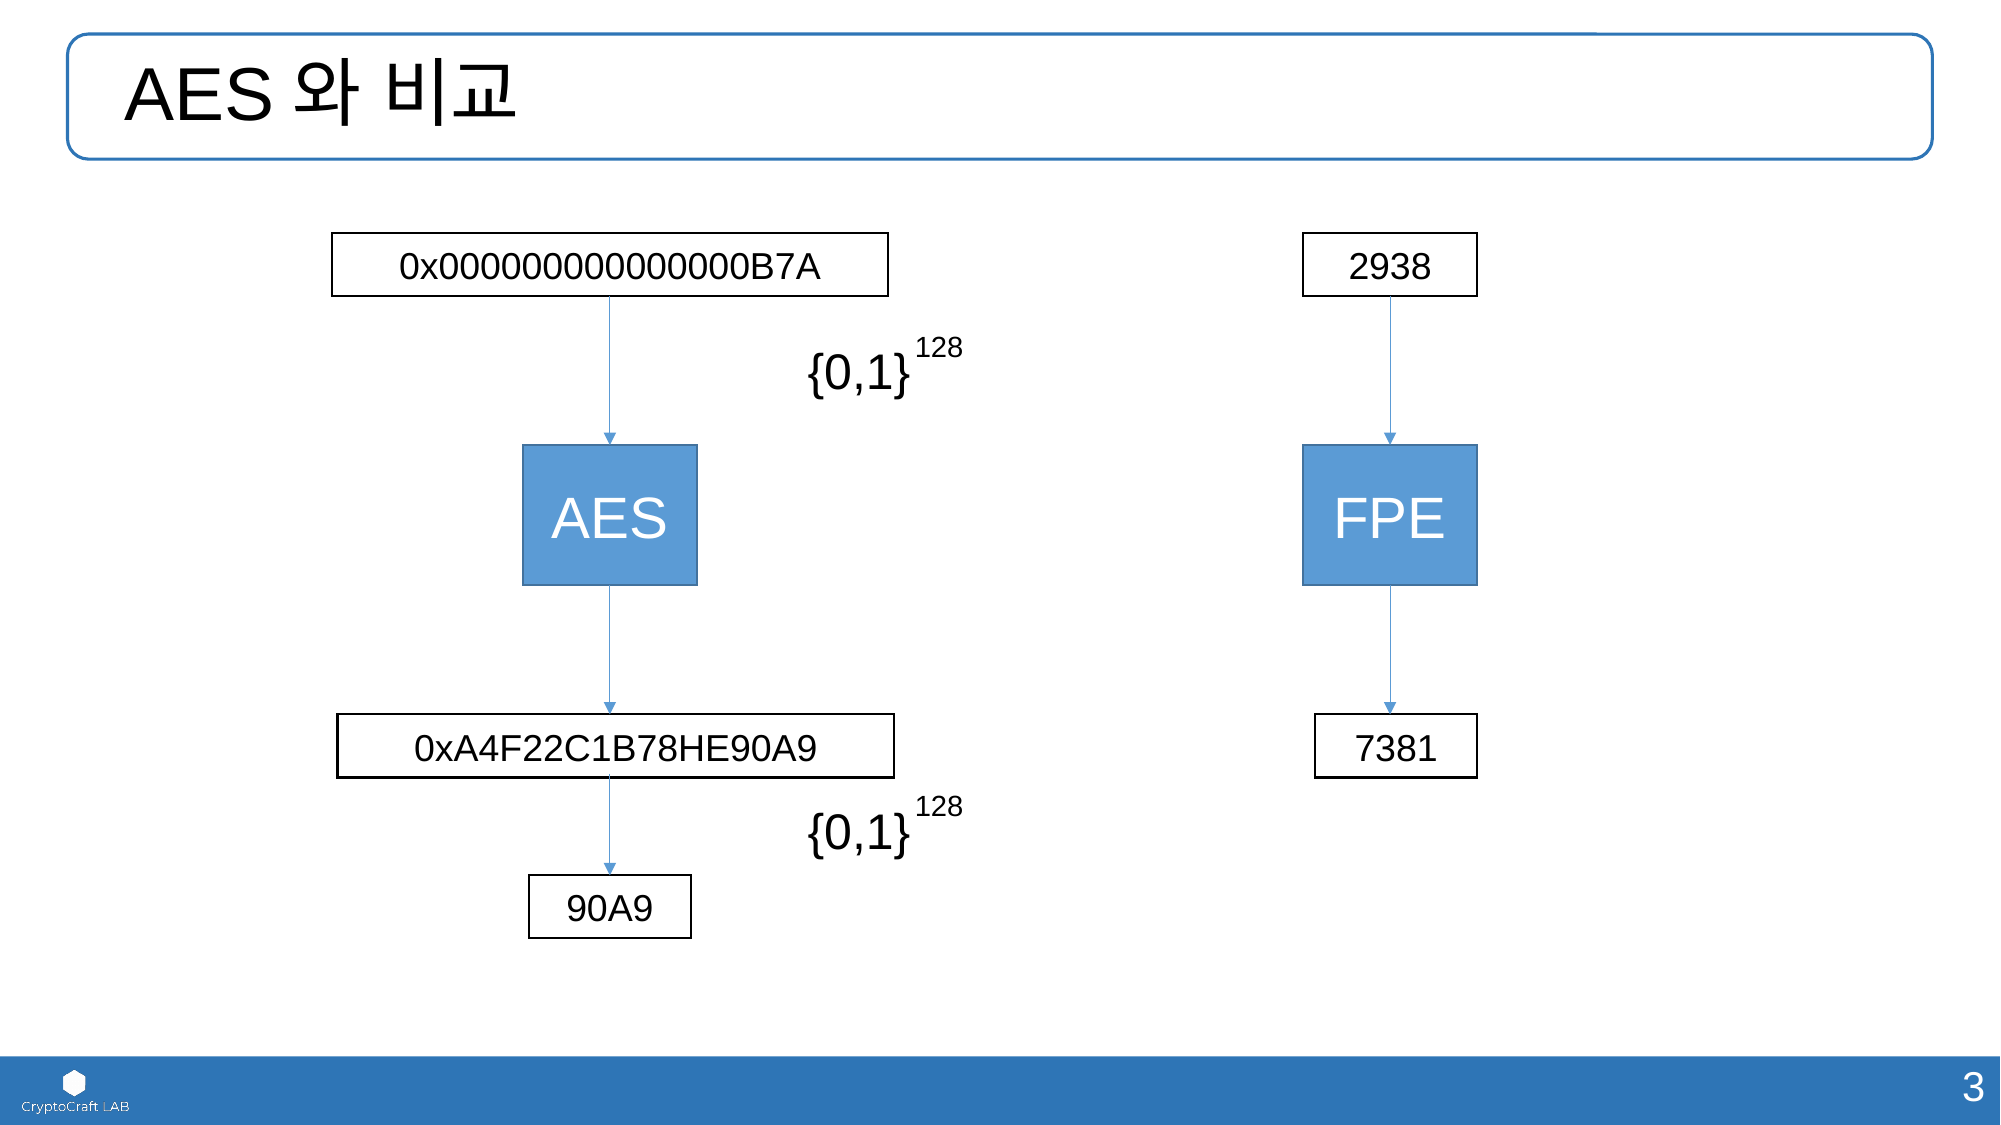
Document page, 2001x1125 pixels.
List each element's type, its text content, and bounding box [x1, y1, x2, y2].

picture [13, 1061, 138, 1123]
text_box 0x000000000000000B7A [331, 232, 889, 297]
title AES와 비교 [67, 34, 1933, 160]
text_box 2938 [1302, 232, 1478, 297]
text_box 128 [900, 320, 1039, 371]
text_box 128 [900, 779, 1039, 830]
text_box 7381 [1314, 713, 1478, 779]
text_box FPE [1302, 444, 1478, 586]
text_box {0,1} [792, 332, 931, 408]
text_box AES [522, 444, 698, 586]
text_box 90A9 [528, 874, 692, 939]
text_box 0xA4F22C1B78HE90A9 [336, 713, 895, 779]
text_box {0,1} [792, 791, 931, 867]
